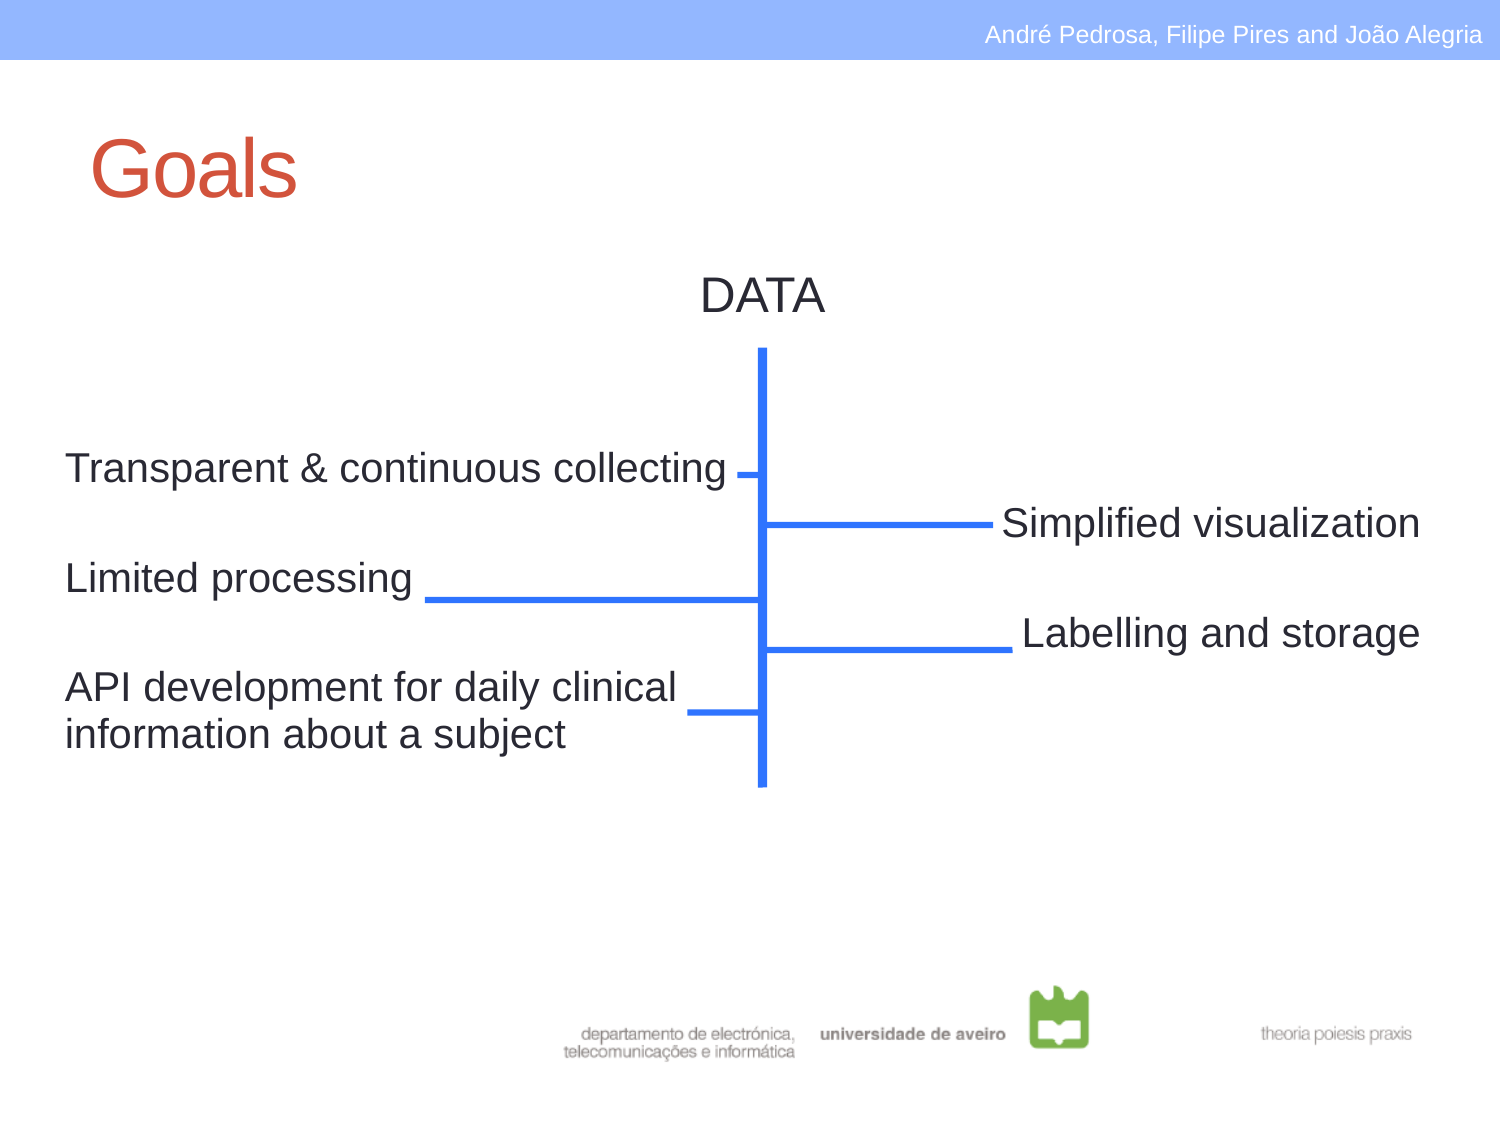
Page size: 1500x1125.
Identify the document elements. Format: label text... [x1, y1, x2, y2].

text_box André Pedrosa, Filipe Pires and João Alegria [969, 11, 1499, 87]
picture [549, 974, 1437, 1076]
text_box Goals [74, 87, 1425, 250]
text_box DATA [675, 260, 850, 348]
text_box Transparent & continuous collecting Simplified visualization Limited processing Labelling and storage API development for daily clinical information about a subject [49, 437, 1436, 1088]
